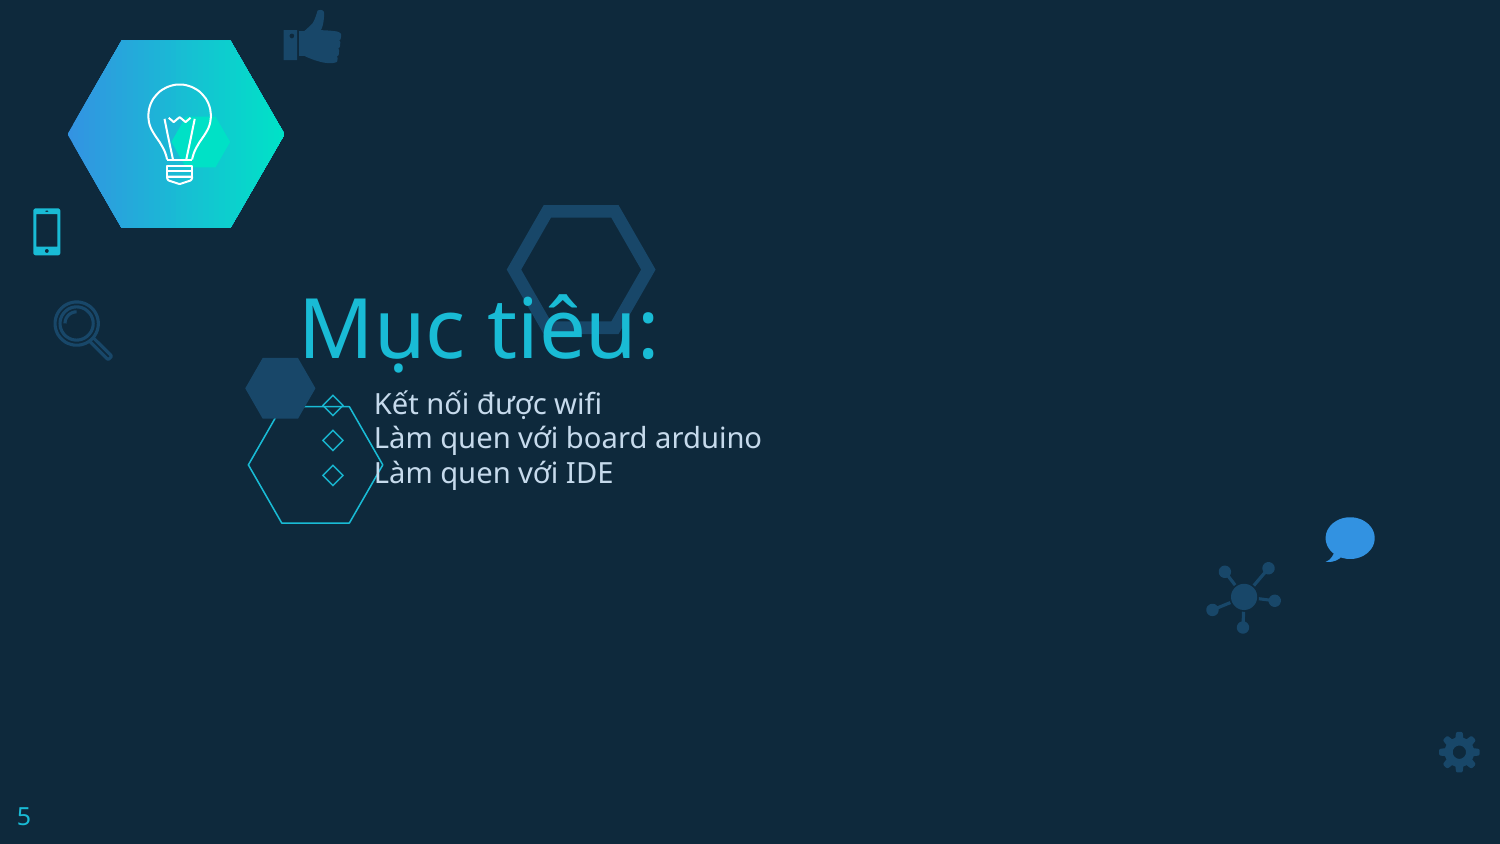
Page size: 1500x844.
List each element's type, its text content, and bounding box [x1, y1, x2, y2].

text_box Kết nối được wifi Làm quen với board arduino Làm quen với IDE [284, 369, 1096, 643]
text_box <number> [2, 784, 93, 844]
text_box Mục tiêu: [284, 284, 1096, 369]
